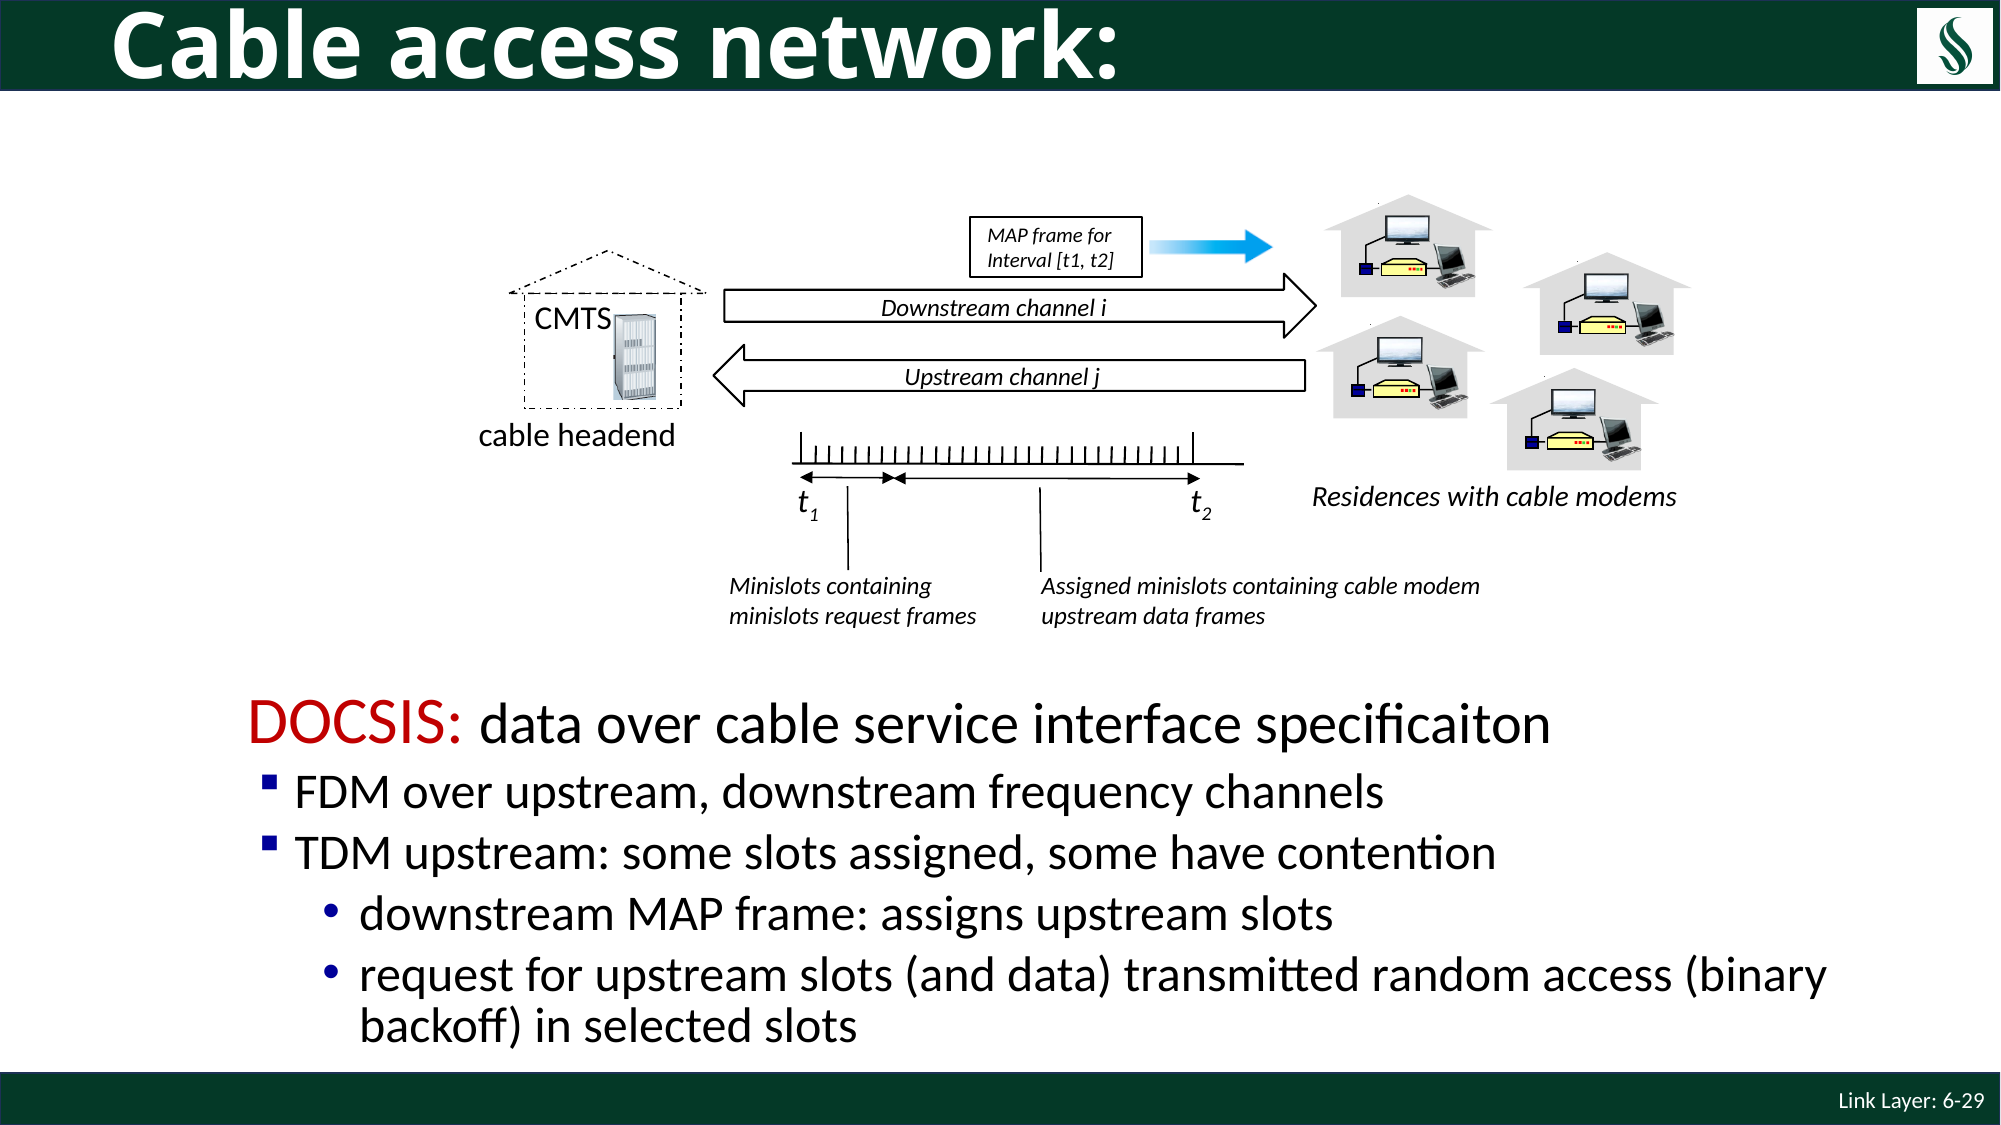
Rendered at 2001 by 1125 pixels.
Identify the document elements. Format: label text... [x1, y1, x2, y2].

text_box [1489, 367, 1660, 471]
text_box [1122, 273, 1317, 338]
text_box [724, 289, 866, 322]
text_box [970, 213, 1284, 280]
text_box Upstream channel j [889, 353, 1116, 398]
text_box CMTS [519, 294, 676, 344]
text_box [712, 431, 1499, 639]
text_box Residences with cable modems [1499, 470, 1693, 520]
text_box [1522, 252, 1692, 355]
picture [613, 313, 656, 400]
text_box [713, 344, 889, 407]
text_box Downstream channel i [866, 283, 1122, 329]
text_box [1116, 360, 1306, 391]
title Cable access network: [94, 0, 1990, 123]
text_box [524, 294, 682, 409]
text_box [508, 250, 707, 294]
text_box DOCSIS: data over cable service interface specificaiton FDM over upstream, downstream frequency channels TDM upstream: some slots assigned, some have contention downstream MAP frame: assigns upstream slots request for upstream slots (and data) transmitted random access (binary backoff) in selected slots [232, 682, 1864, 1058]
slide_number Link Layer: 6-29 [1550, 1072, 2000, 1125]
text_box cable headend [419, 413, 736, 461]
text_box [1323, 194, 1494, 297]
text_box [1315, 315, 1486, 419]
